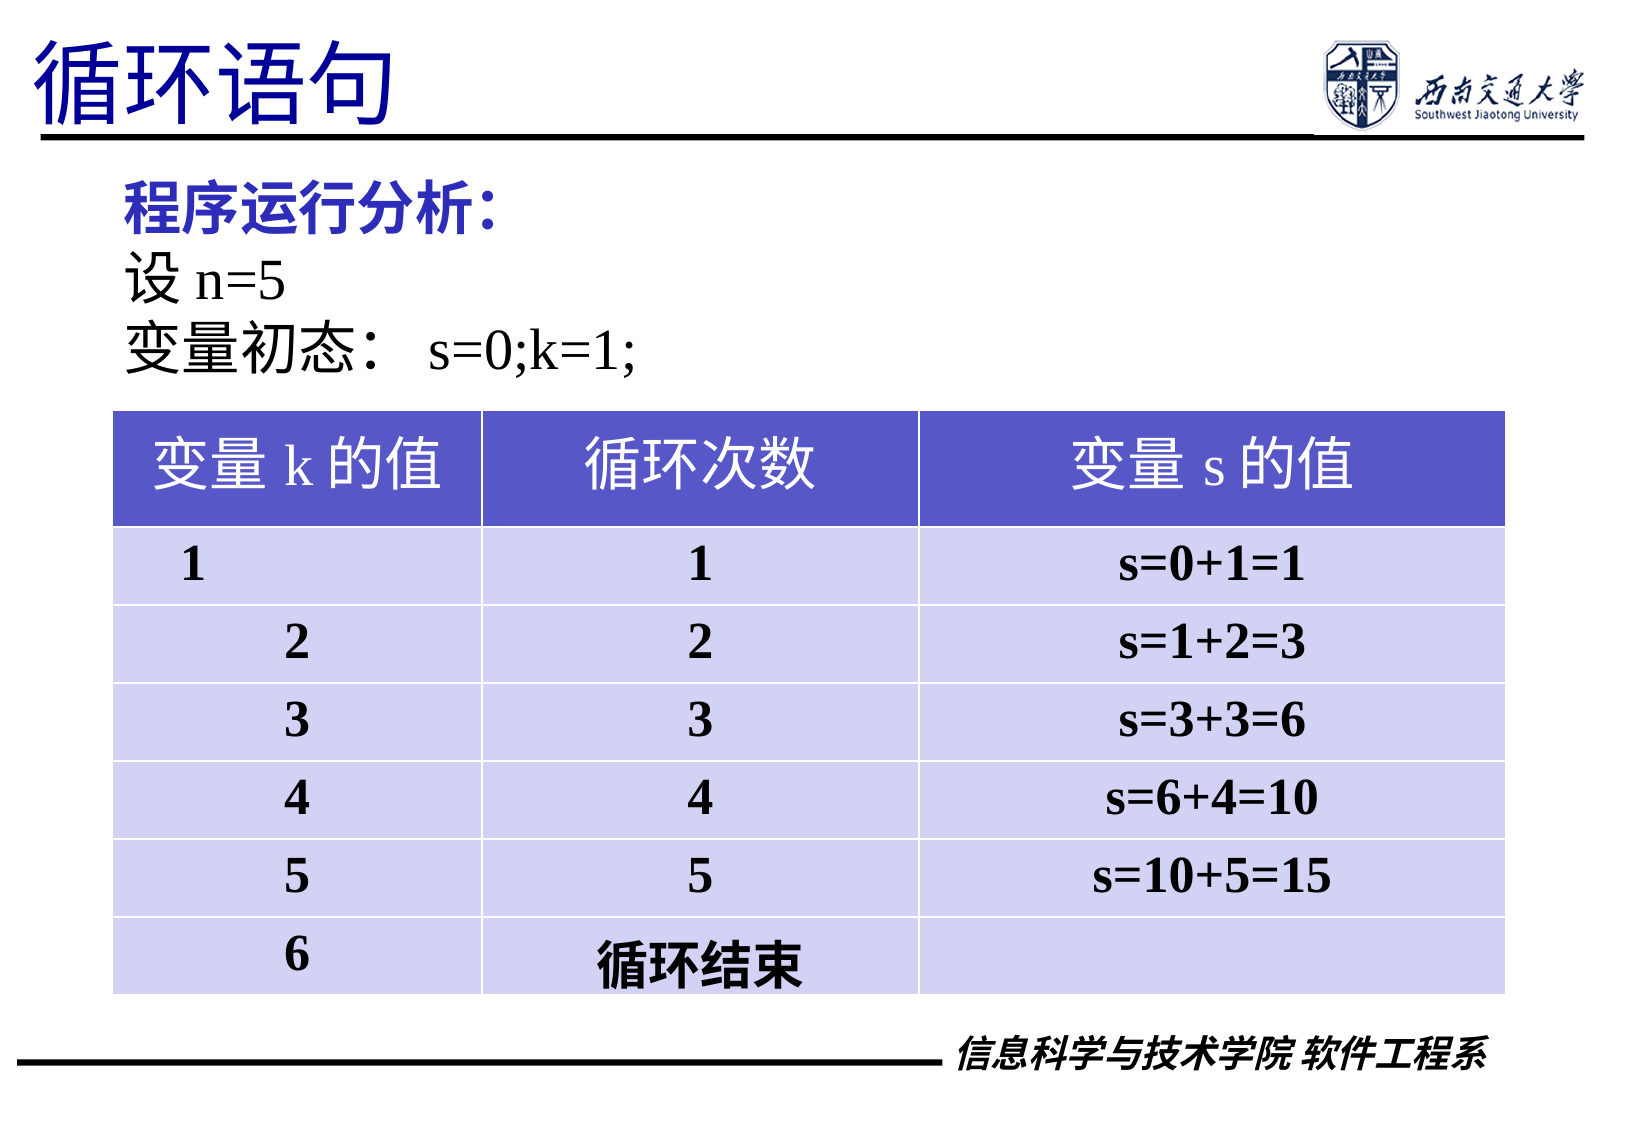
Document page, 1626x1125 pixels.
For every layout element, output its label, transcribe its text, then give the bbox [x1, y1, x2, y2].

table_cell s=3+3=6 [920, 684, 1505, 760]
table_cell 2 [483, 606, 918, 682]
table_cell s=6+4=10 [920, 762, 1505, 838]
table_header 变量s的值 [920, 411, 1505, 526]
table_cell 4 [113, 762, 481, 838]
table_cell 5 [483, 840, 918, 916]
table_header 变量k的值 [113, 411, 481, 526]
text_box 程序运行分析： 设n=5 变量初态：s=0;k=1; [108, 164, 1026, 389]
table_cell 3 [483, 684, 918, 760]
table_cell 1 [483, 528, 918, 604]
table_cell 2 [113, 606, 481, 682]
table_cell 4 [483, 762, 918, 838]
table_header 循环次数 [483, 411, 918, 526]
table_cell s=0+1=1 [920, 528, 1505, 604]
table_cell 1 [113, 528, 481, 604]
table_cell 5 [113, 840, 481, 916]
table_cell s=10+5=15 [920, 840, 1505, 916]
table_cell 3 [113, 684, 481, 760]
text_box 循环语句 [17, 18, 1280, 144]
table_cell s=1+2=3 [920, 606, 1505, 682]
table_cell 6 [113, 918, 481, 994]
picture [1314, 30, 1595, 135]
table_cell [920, 918, 1505, 994]
table_cell 循环结束 [483, 918, 918, 994]
